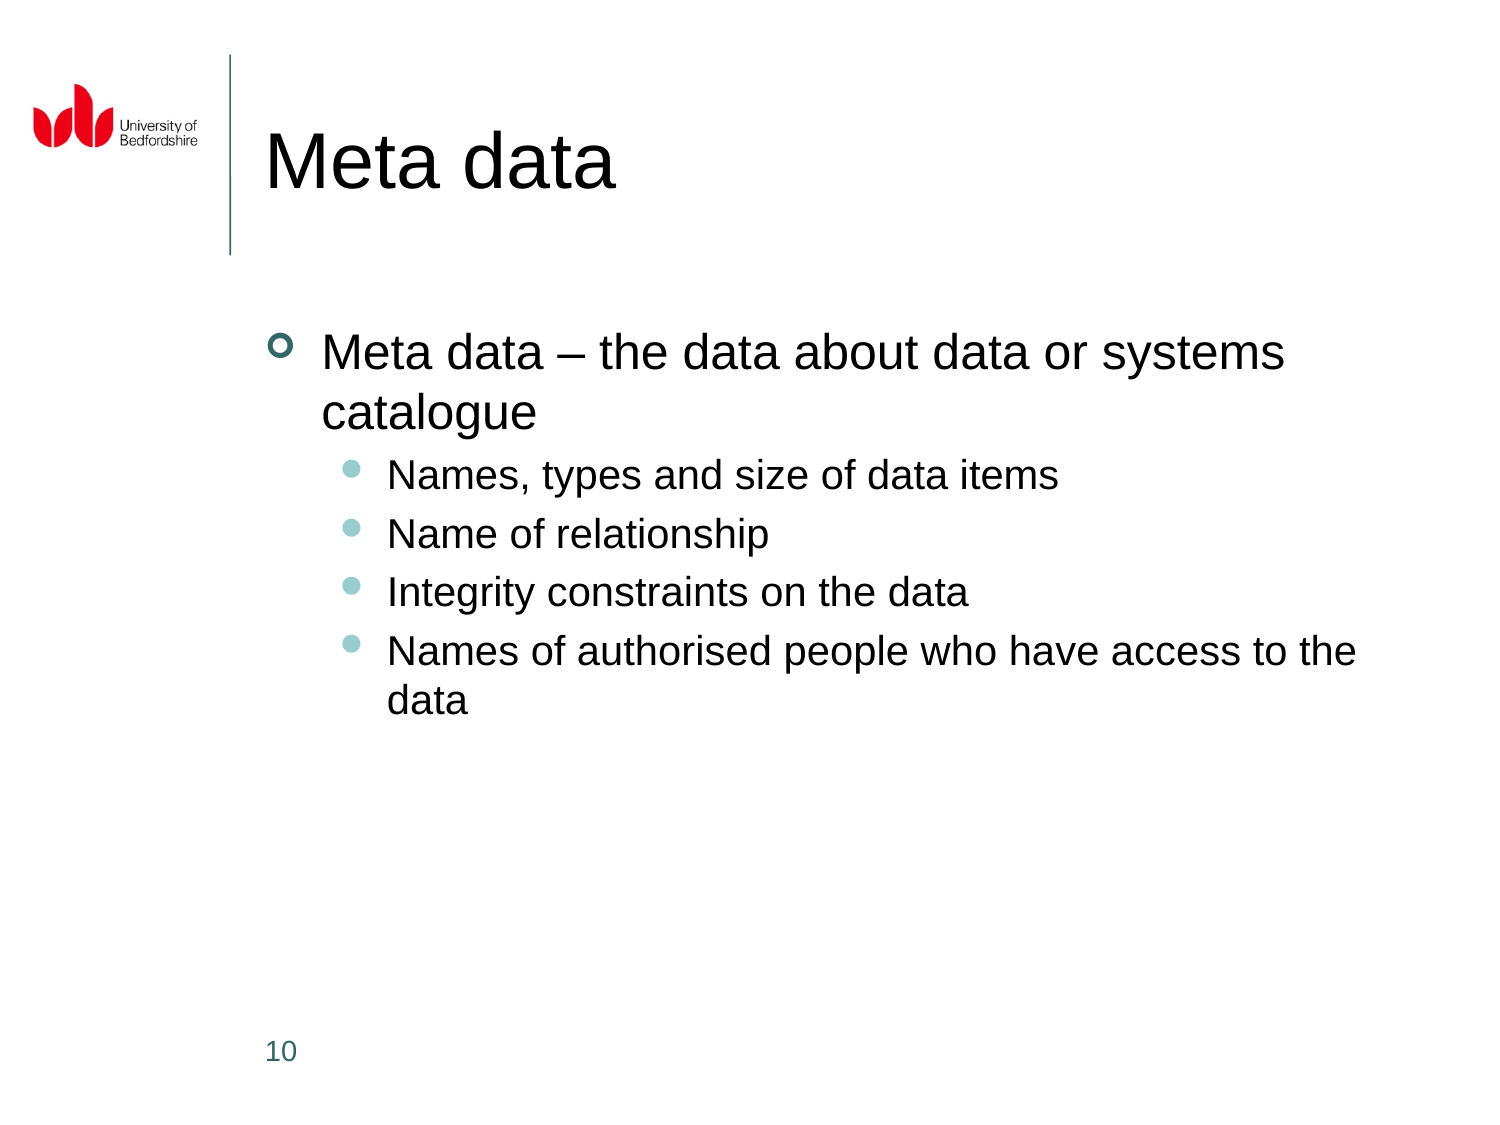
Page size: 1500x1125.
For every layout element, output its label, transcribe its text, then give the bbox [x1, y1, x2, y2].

slide_number 10 [249, 1024, 463, 1101]
picture [29, 78, 201, 152]
list Meta data – the data about data or systems catalogue Names, types and size of data items Name of relationship Integrity constraints on the data Names of authorised people who have access to the data [249, 312, 1401, 988]
title Meta data [249, 30, 1401, 282]
